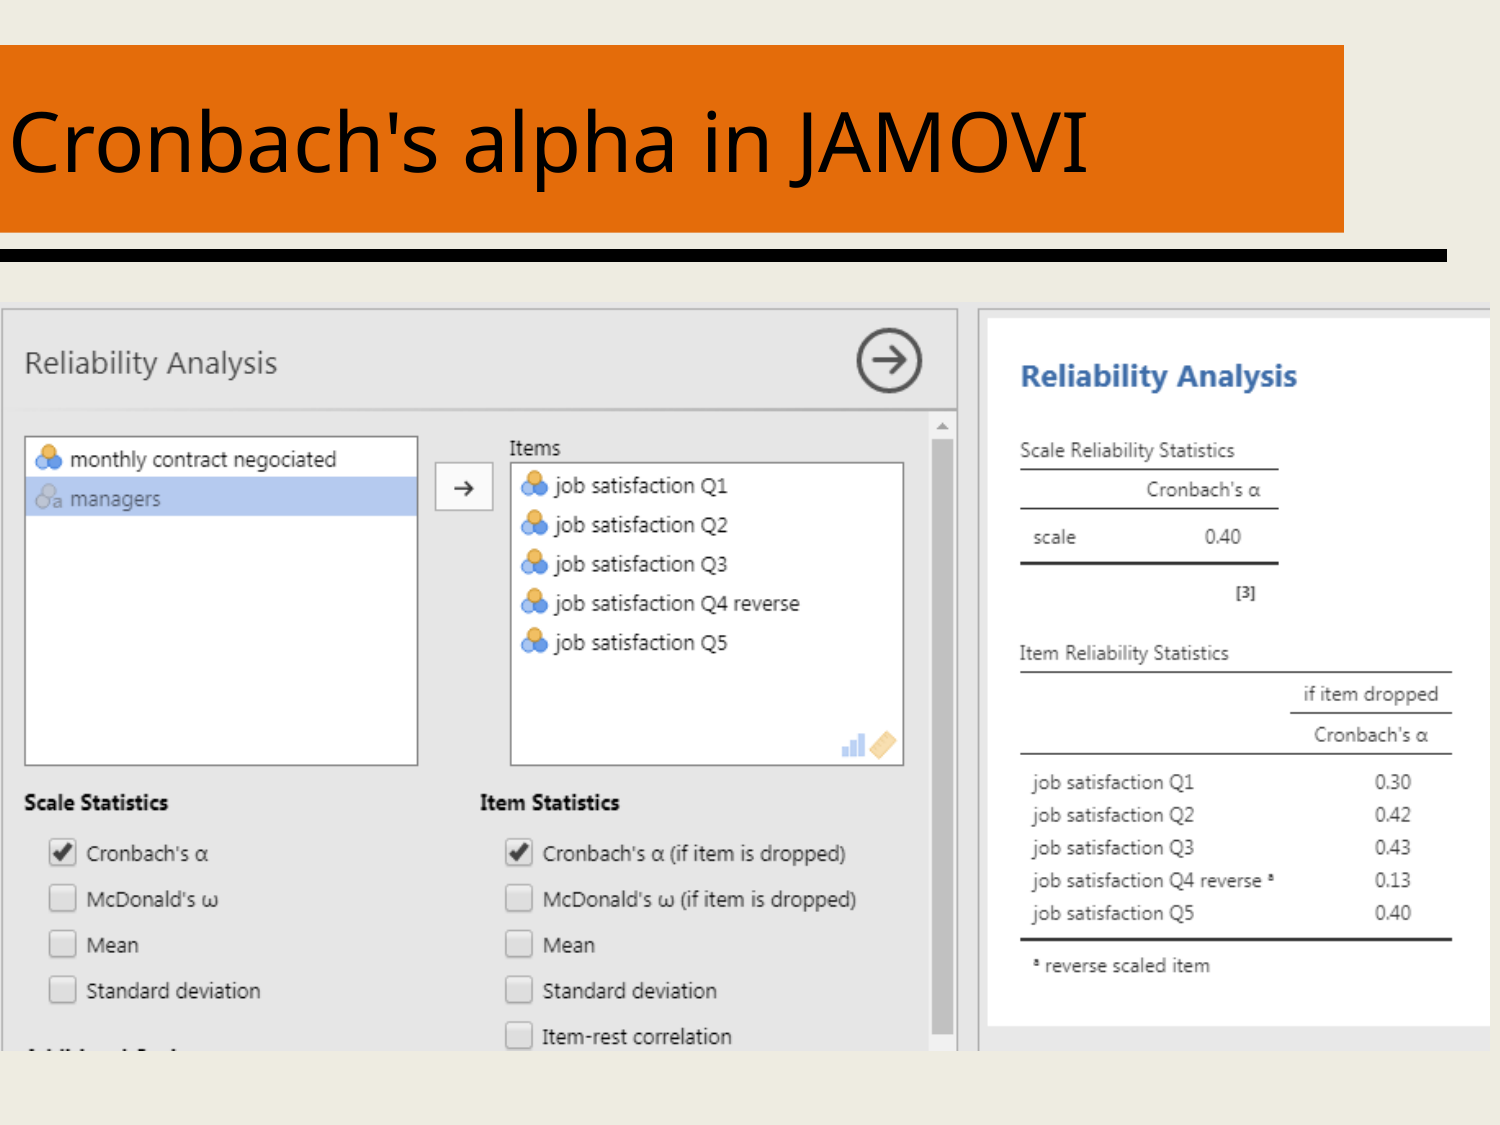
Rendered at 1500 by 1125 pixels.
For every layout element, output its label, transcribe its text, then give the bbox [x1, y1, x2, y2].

picture [0, 301, 1490, 1052]
title Cronbach's alpha in JAMOVI [0, 45, 1344, 233]
